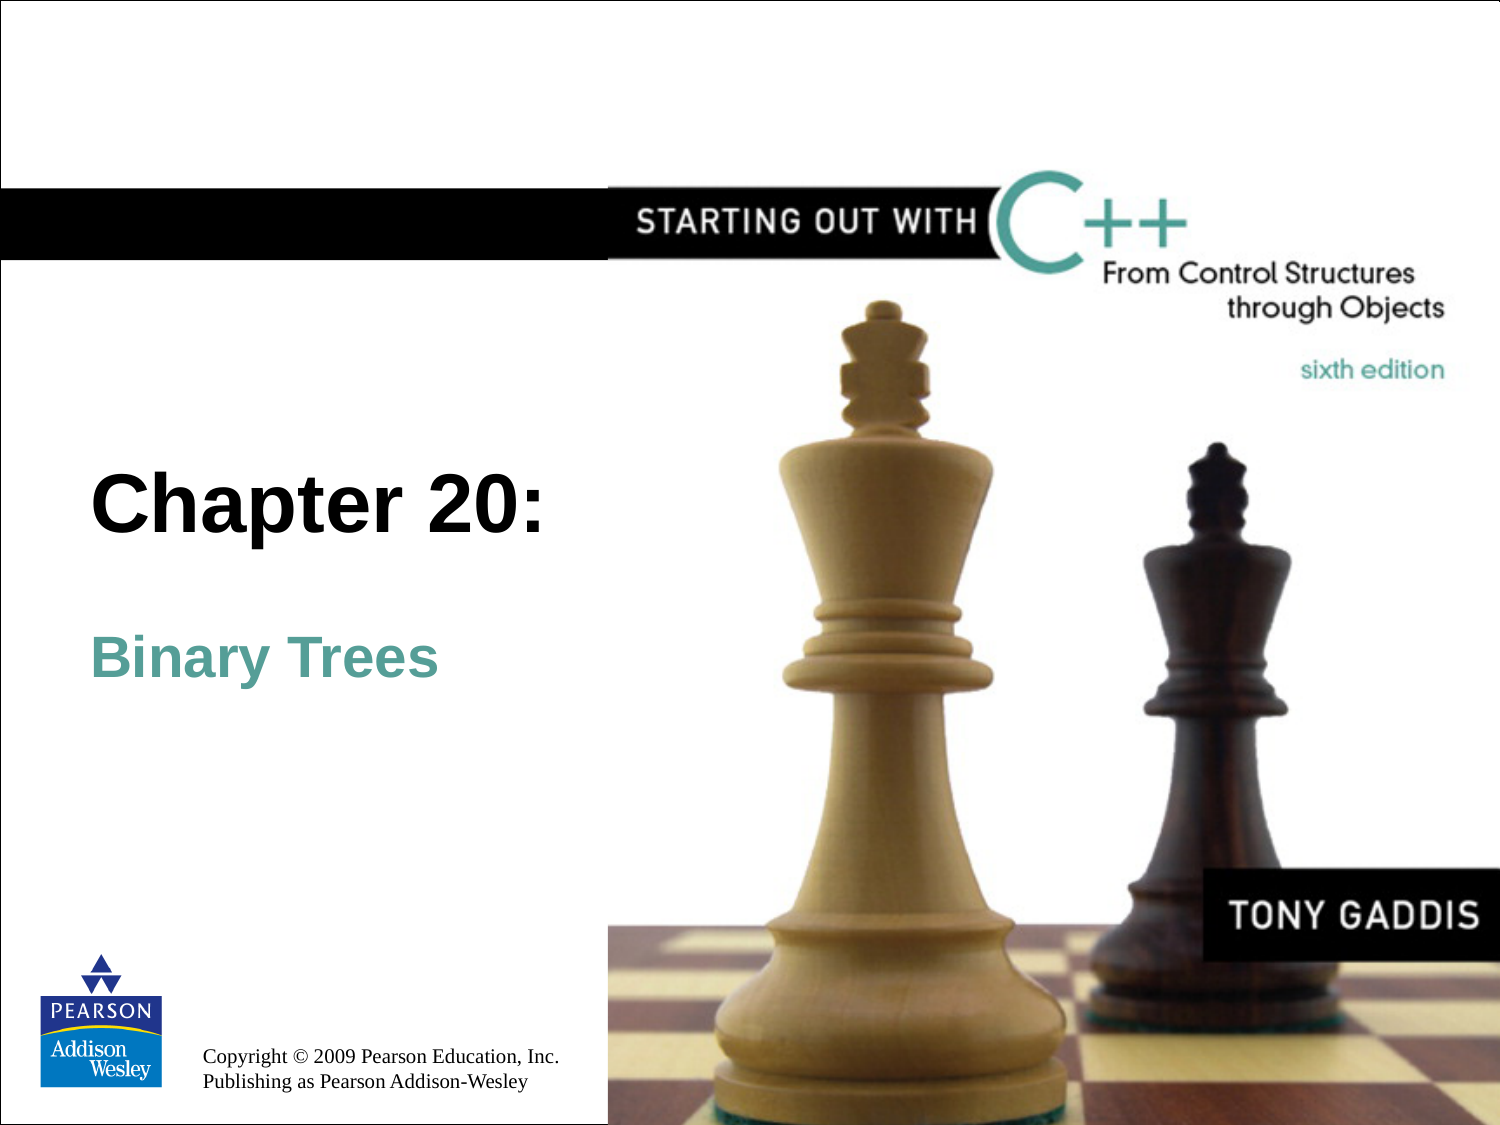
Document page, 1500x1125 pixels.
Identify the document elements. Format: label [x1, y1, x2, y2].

picture [37, 949, 164, 1090]
text_box [0, 2, 1500, 1125]
